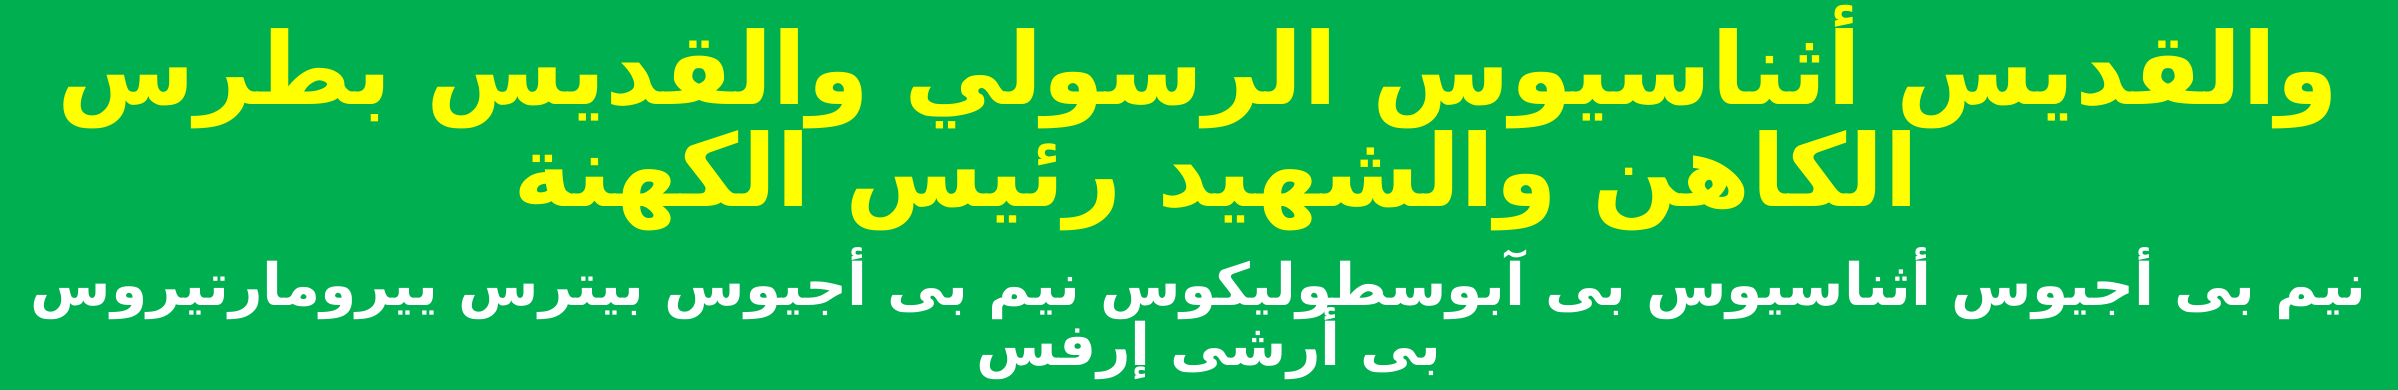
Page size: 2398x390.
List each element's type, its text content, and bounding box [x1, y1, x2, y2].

list نيم بى أجيوس أثناسيوس بى آبوسطوليكوس نيم بى أجيوس بيترس ييرومارتيروس بى أرشى إرفس [0, 250, 2398, 390]
list والقديس أثناسيوس الرسولي والقديس بطرس الكاهن والشهيد رئيس الكهنة [0, 0, 2398, 250]
